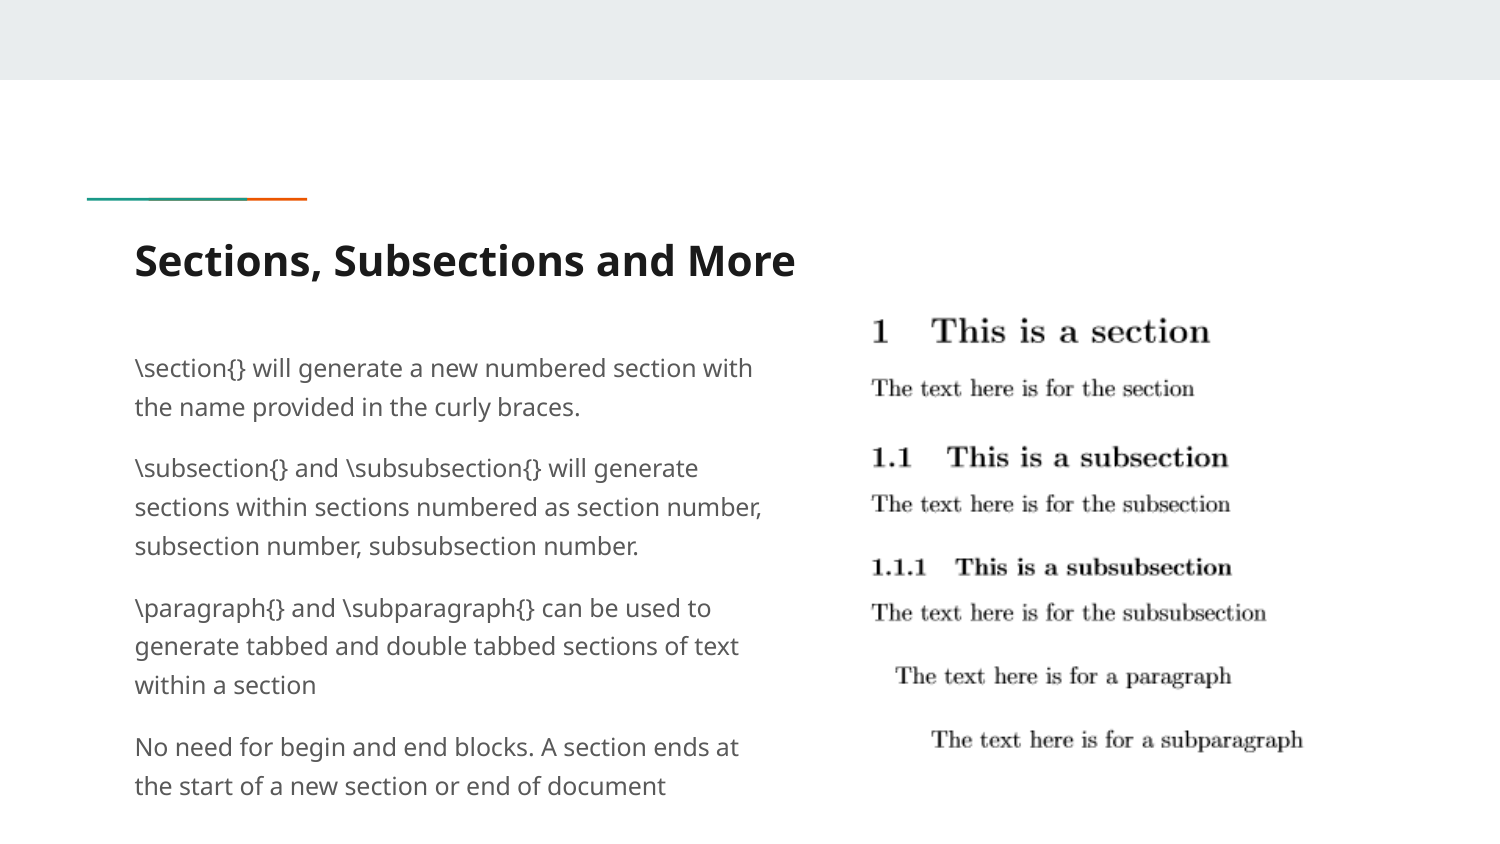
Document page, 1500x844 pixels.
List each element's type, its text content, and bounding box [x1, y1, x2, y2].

picture [852, 303, 1331, 774]
list \section{} will generate a new numbered section with the name provided in the curly braces. \subsection{} and \subsubsection{} will generate sections within sections numbered as section number, subsection number, subsubsection number. \paragraph{} and \subparagraph{} can be used to generate tabbed and double tabbed sections of text within a section No need for begin and end blocks. A section ends at the start of a new section or end of document [119, 330, 782, 819]
title Sections, Subsections and More [119, 216, 1381, 305]
